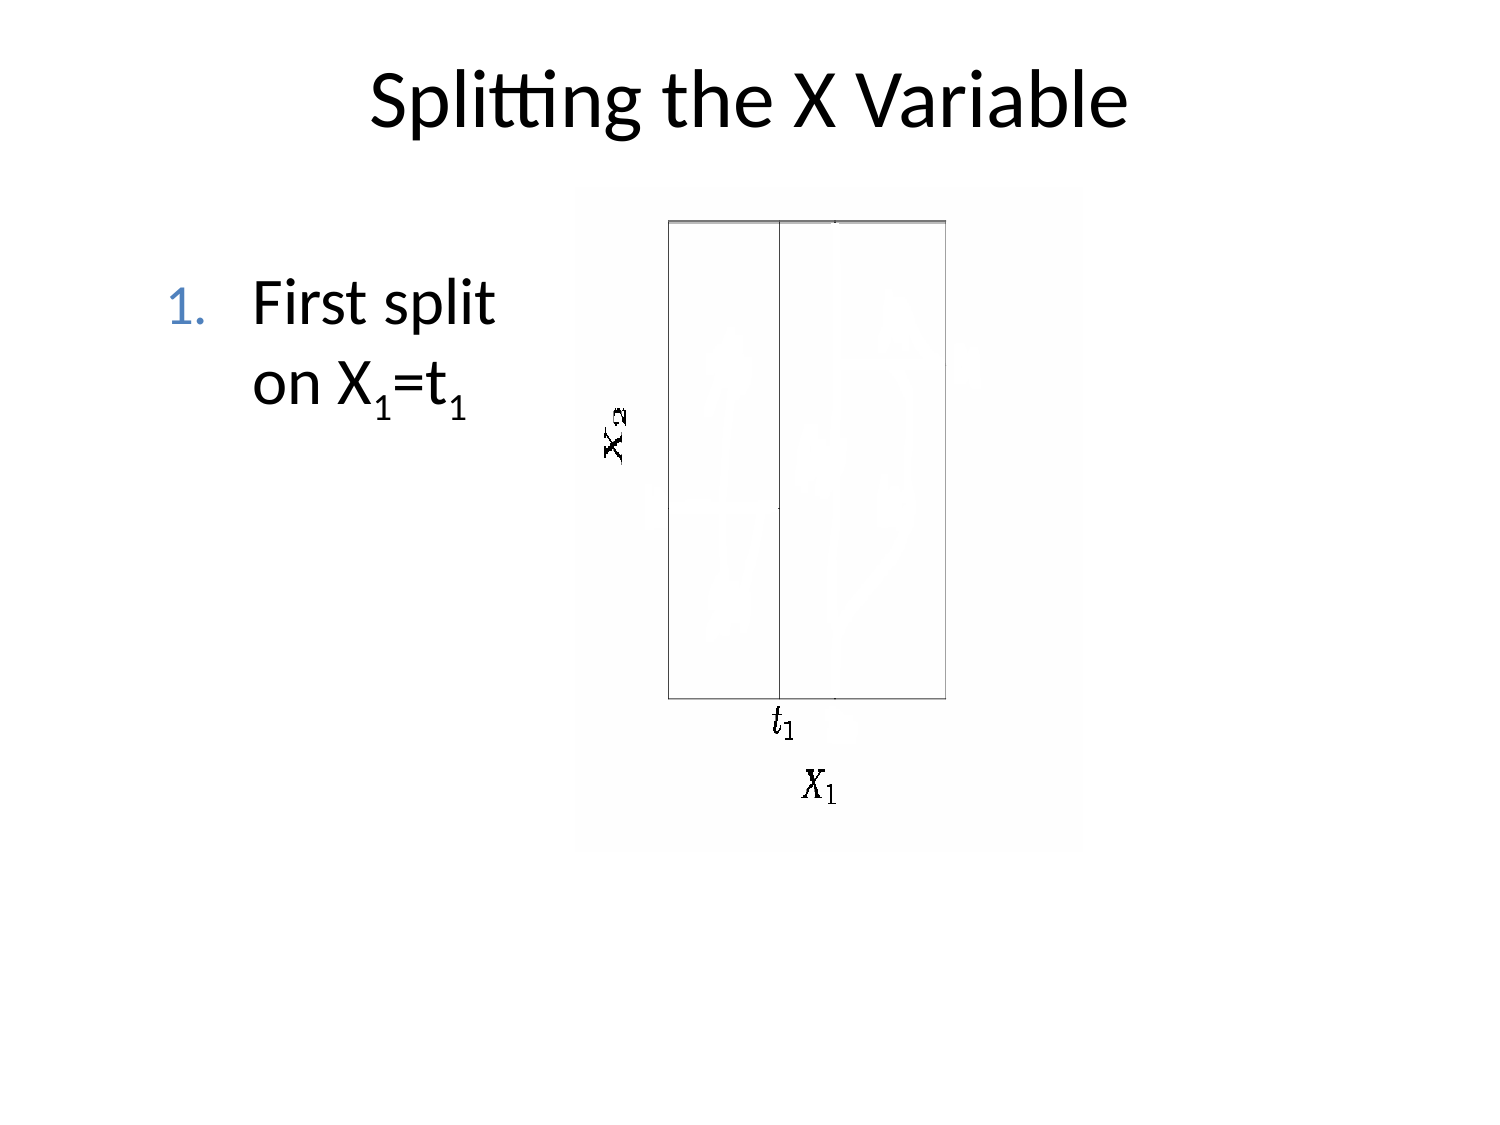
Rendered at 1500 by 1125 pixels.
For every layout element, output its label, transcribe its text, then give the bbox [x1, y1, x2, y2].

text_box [574, 187, 1426, 1063]
title Splitting the X Variable [75, 0, 1425, 188]
text_box First split on X1=t1 [150, 249, 569, 969]
